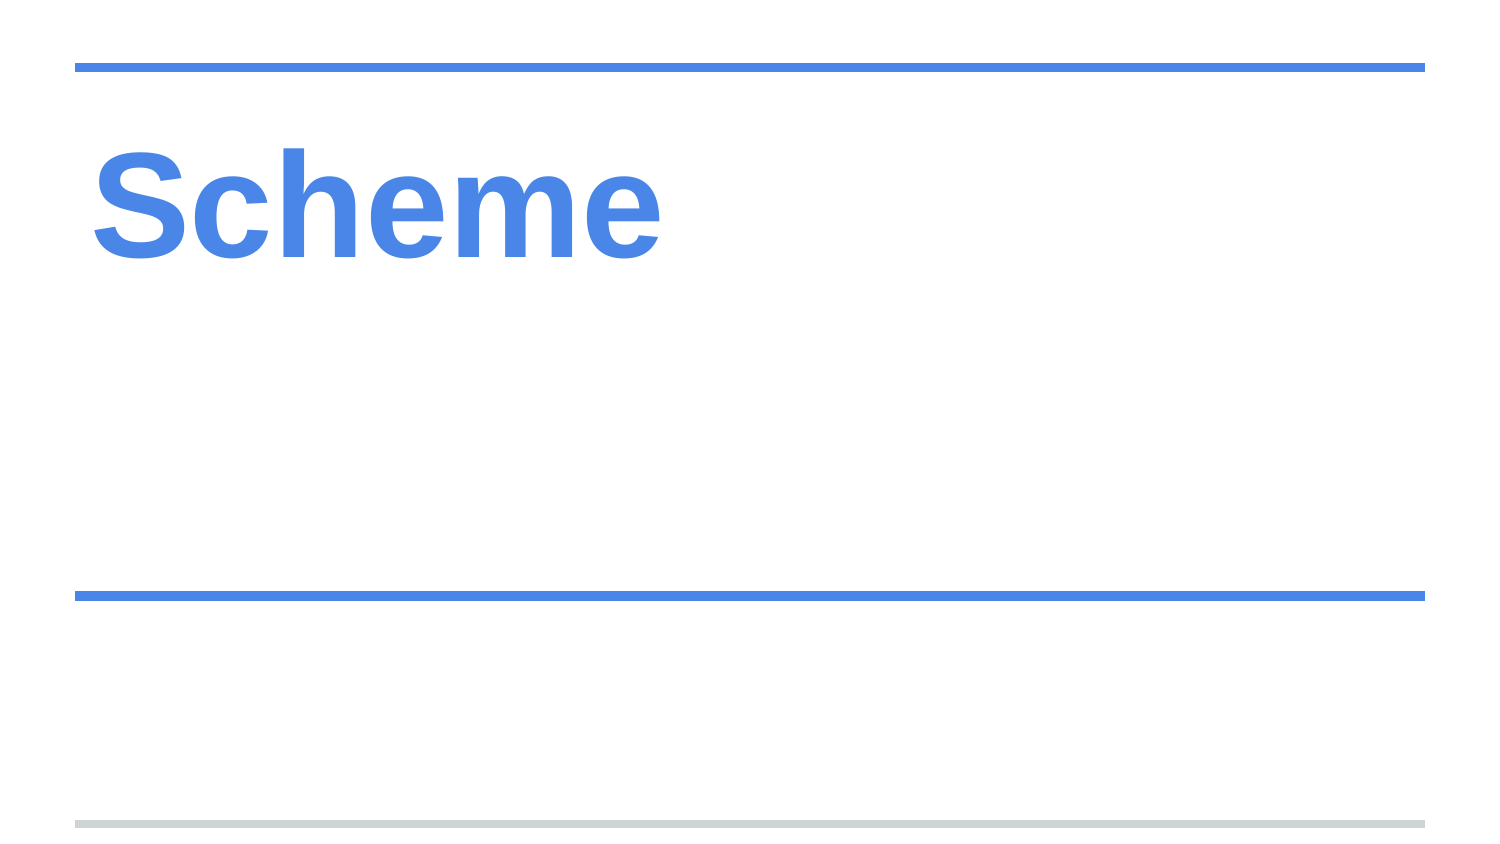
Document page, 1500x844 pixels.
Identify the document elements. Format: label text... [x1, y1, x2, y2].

title Scheme [75, 92, 1425, 587]
